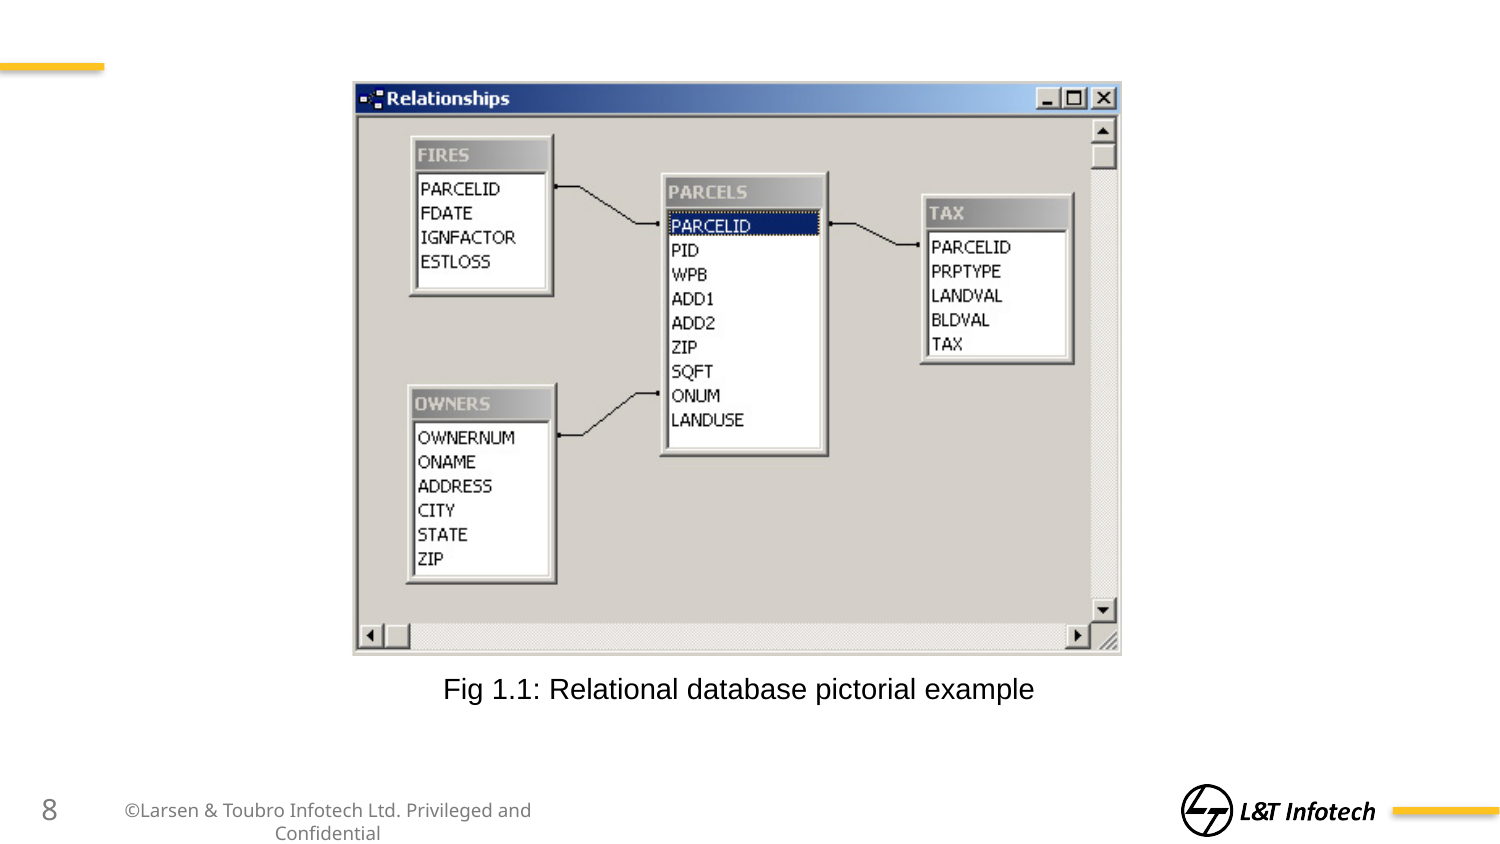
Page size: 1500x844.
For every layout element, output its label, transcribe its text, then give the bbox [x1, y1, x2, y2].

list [351, 80, 1122, 657]
picture [1181, 784, 1375, 837]
title Fig 1.1: Relational database pictorial example [250, 669, 1229, 707]
